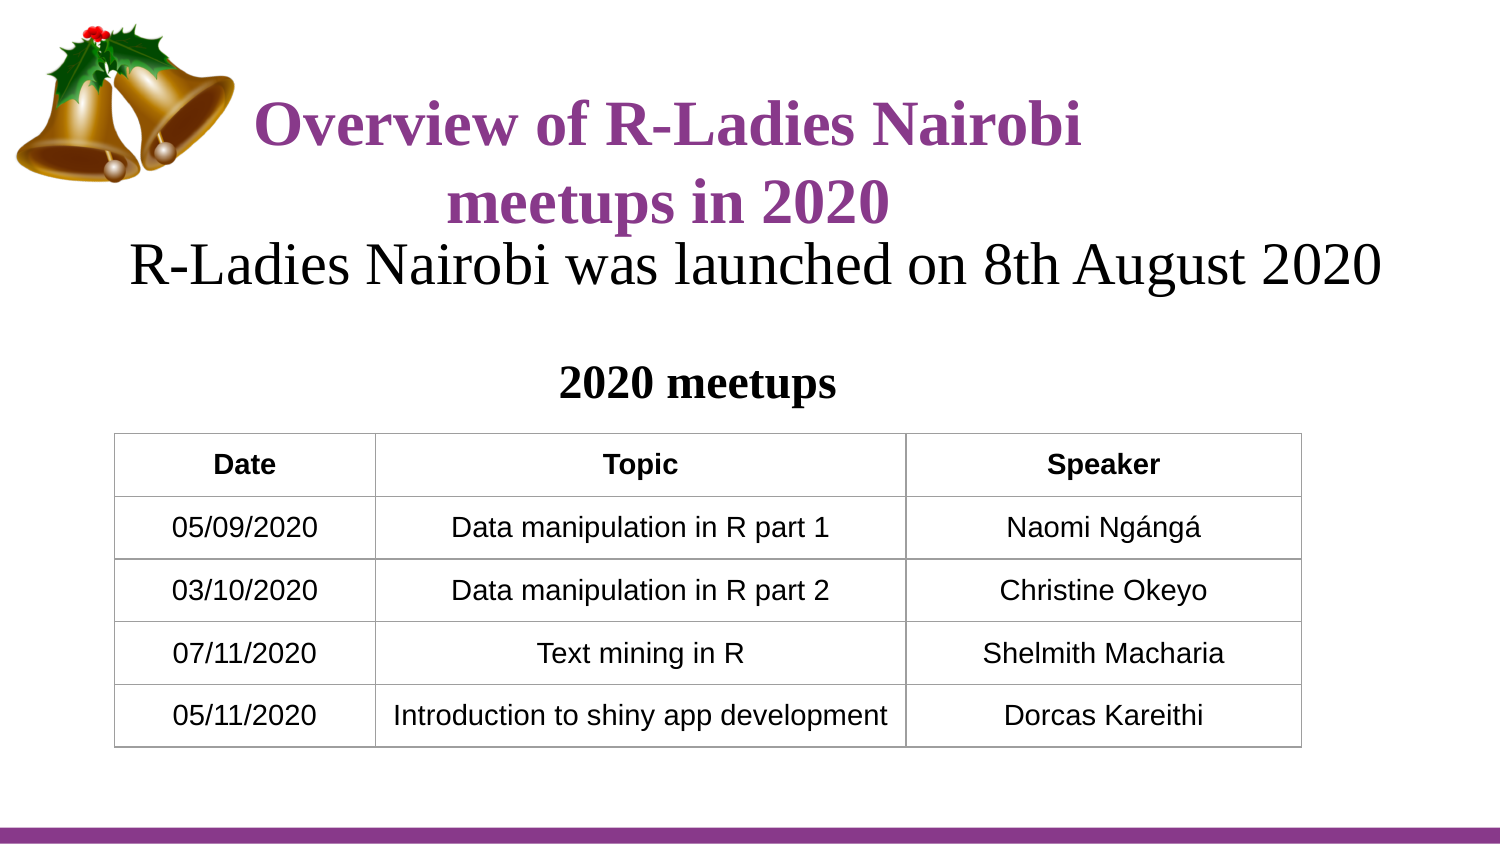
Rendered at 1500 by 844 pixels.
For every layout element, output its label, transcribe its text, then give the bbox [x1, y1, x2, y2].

table_cell 05/09/2020 [115, 497, 375, 558]
table_header Speaker [907, 434, 1301, 496]
table_cell 03/10/2020 [115, 560, 375, 621]
text_box 2020 meetups [228, 368, 1167, 411]
table_cell Data manipulation in R part 2 [376, 560, 905, 621]
text_box Overview of R-Ladies Nairobi meetups in 2020 [278, 66, 1108, 152]
table_cell Text mining in R [376, 622, 905, 684]
table_cell Naomi Ngángá [907, 497, 1301, 558]
table_header Topic [376, 434, 905, 496]
table_cell Christine Okeyo [907, 560, 1301, 621]
table_cell 07/11/2020 [115, 622, 375, 684]
table_header Date [115, 434, 375, 496]
table_cell Introduction to shiny app development [376, 685, 905, 746]
table_cell Dorcas Kareithi [907, 685, 1301, 746]
table_cell Shelmith Macharia [907, 622, 1301, 684]
table_cell 05/11/2020 [115, 685, 375, 746]
table_cell Data manipulation in R part 1 [376, 497, 905, 558]
picture [0, 0, 300, 266]
text_box R-Ladies Nairobi was launched on 8th August 2020 [114, 152, 1416, 368]
